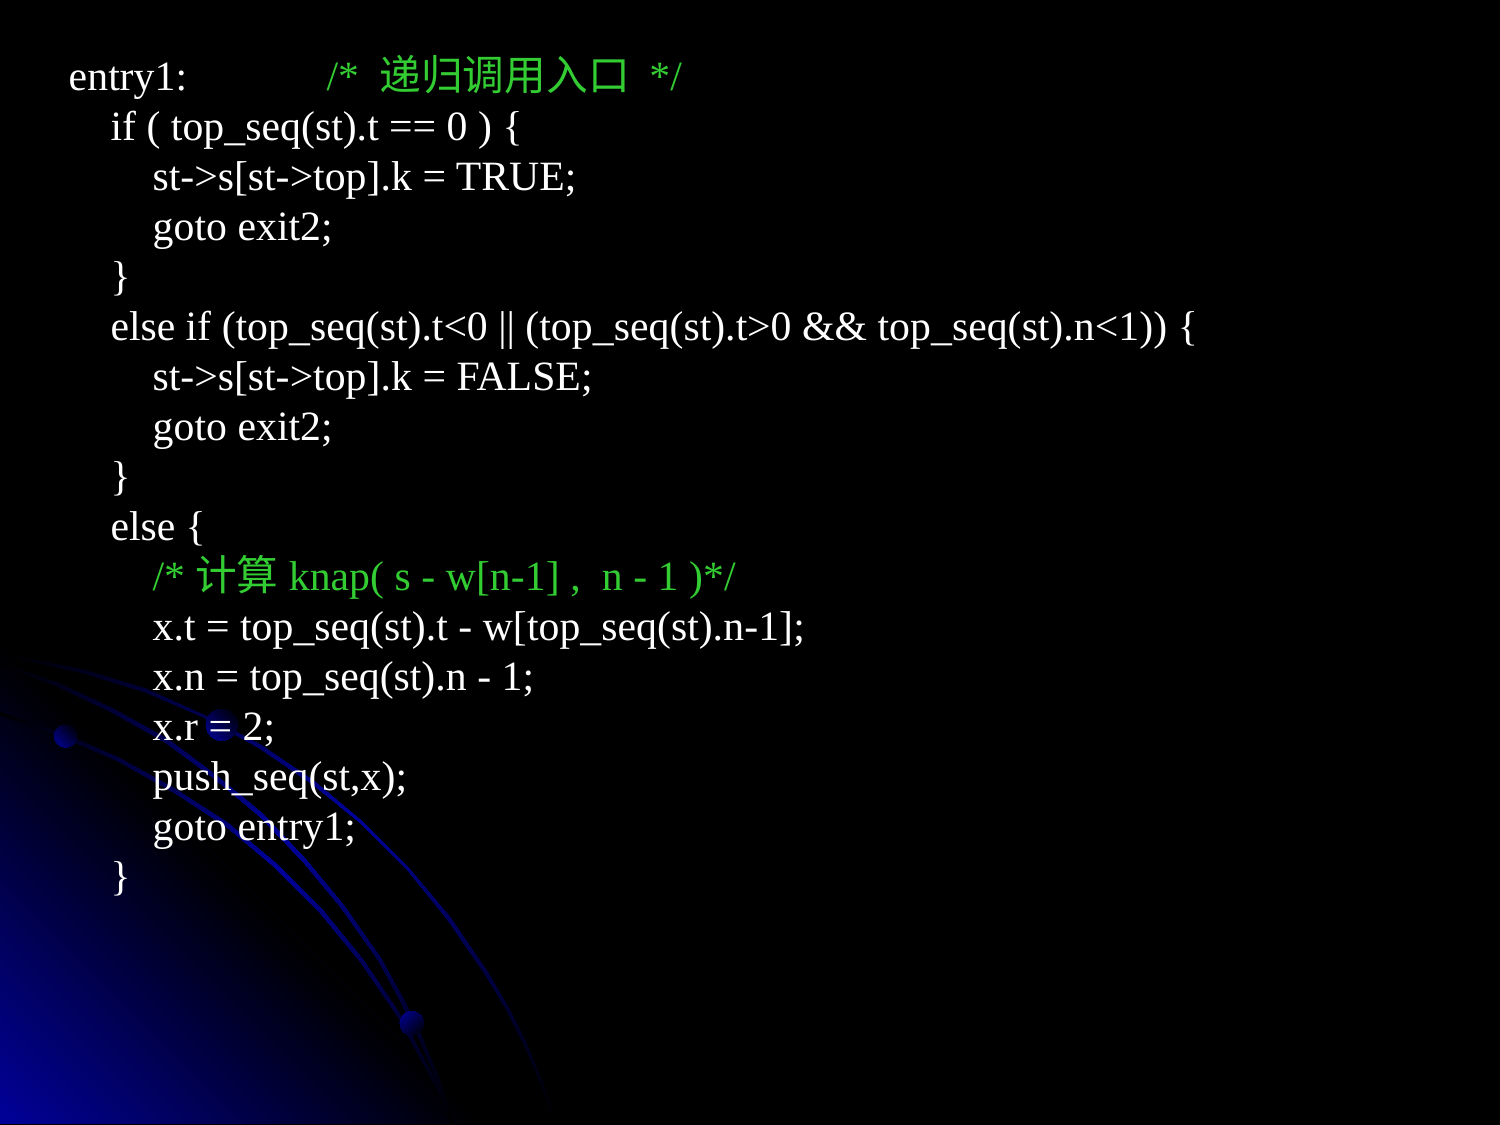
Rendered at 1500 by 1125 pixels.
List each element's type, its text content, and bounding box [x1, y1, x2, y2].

text_box entry1: /* 递归调用入口 */ if ( top_seq(st).t == 0 ) { st->s[st->top].k = TRUE; goto exit2; } else if (top_seq(st).t<0 || (top_seq(st).t>0 && top_seq(st).n<1)) { st->s[st->top].k = FALSE; goto exit2; } else { /*计算knap( s - w[n-1] , n - 1 )*/ x.t = top_seq(st).t - w[top_seq(st).n-1]; x.n = top_seq(st).n - 1; x.r = 2; push_seq(st,x); goto entry1; } [11, 41, 1495, 907]
